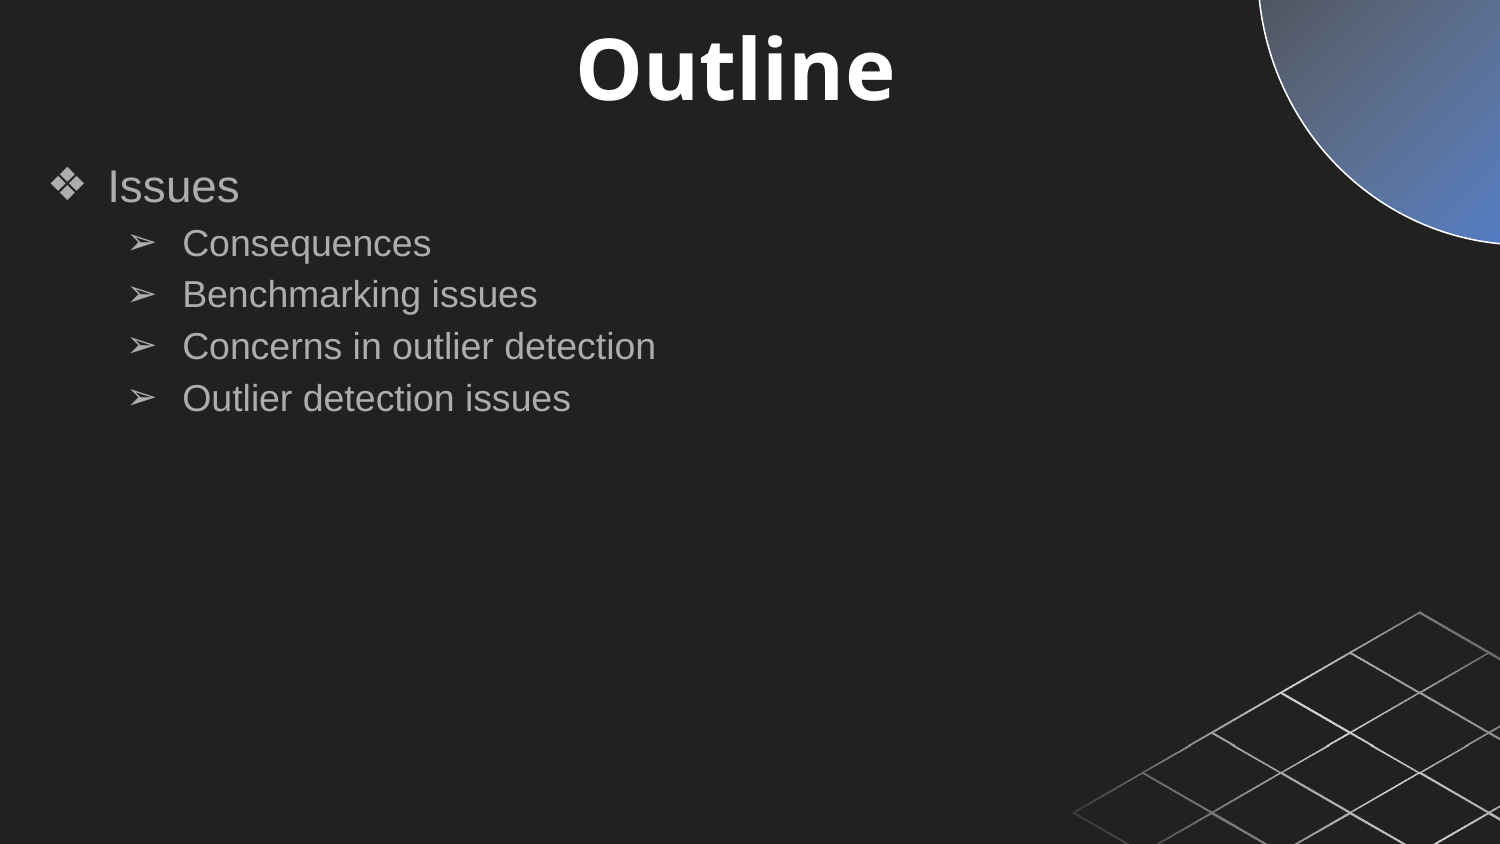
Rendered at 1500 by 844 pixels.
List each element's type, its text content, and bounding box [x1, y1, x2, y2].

text_box [1432, 790, 1500, 844]
text_box [1071, 790, 1130, 844]
text_box [1155, 790, 1268, 844]
text_box [1294, 790, 1407, 844]
subtitle Issues Consequences Benchmarking issues Concerns in outlier detection Outlier detection issues [17, 133, 1500, 790]
text_box [1259, 0, 1500, 133]
text_box Outline [289, 0, 1182, 133]
